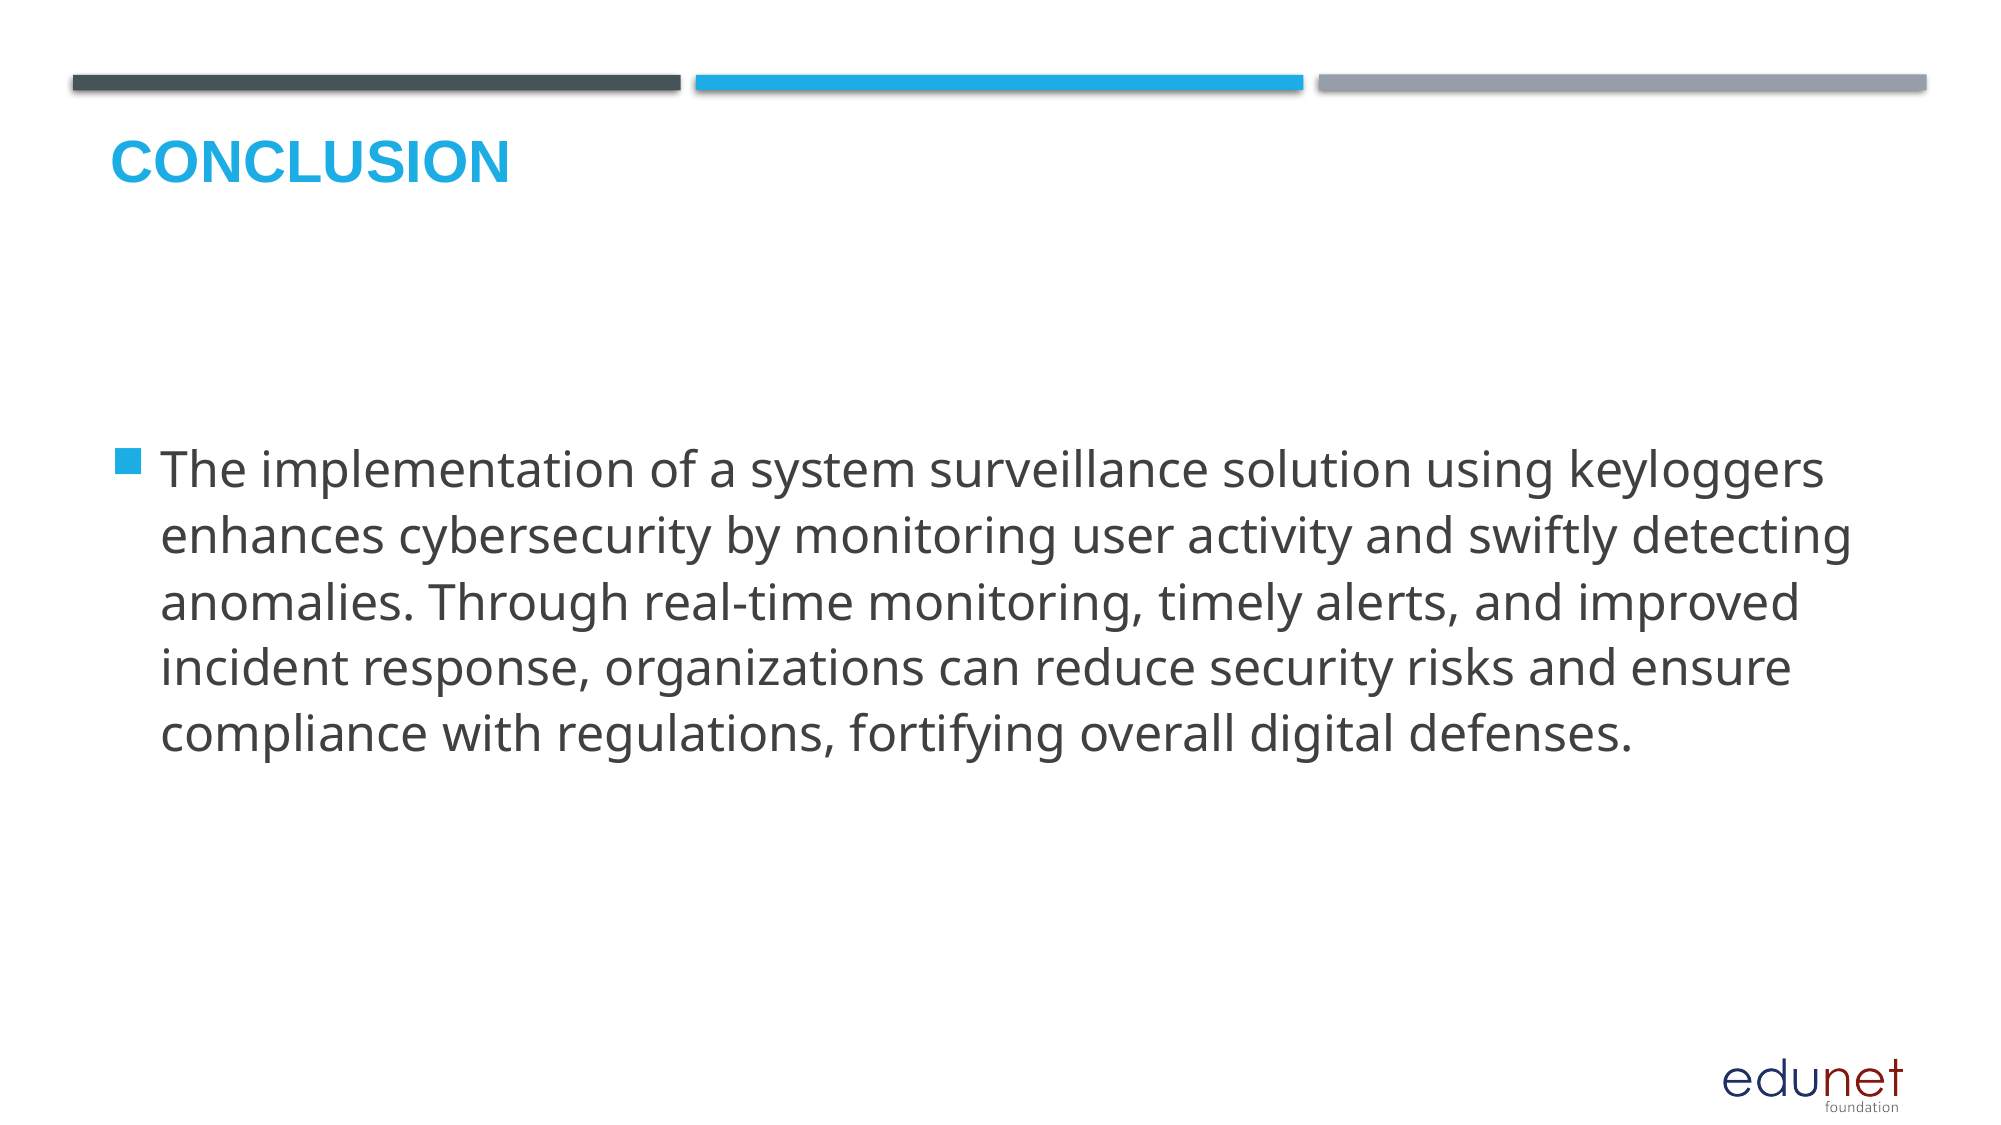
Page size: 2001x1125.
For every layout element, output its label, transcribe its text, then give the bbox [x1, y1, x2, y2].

picture [1719, 1056, 1905, 1116]
list The implementation of a system surveillance solution using keyloggers enhances cybersecurity by monitoring user activity and swiftly detecting anomalies. Through real-time monitoring, timely alerts, and improved incident response, organizations can reduce security risks and ensure compliance with regulations, fortifying overall digital defenses. [95, 213, 1905, 981]
title Conclusion [95, 115, 1905, 203]
